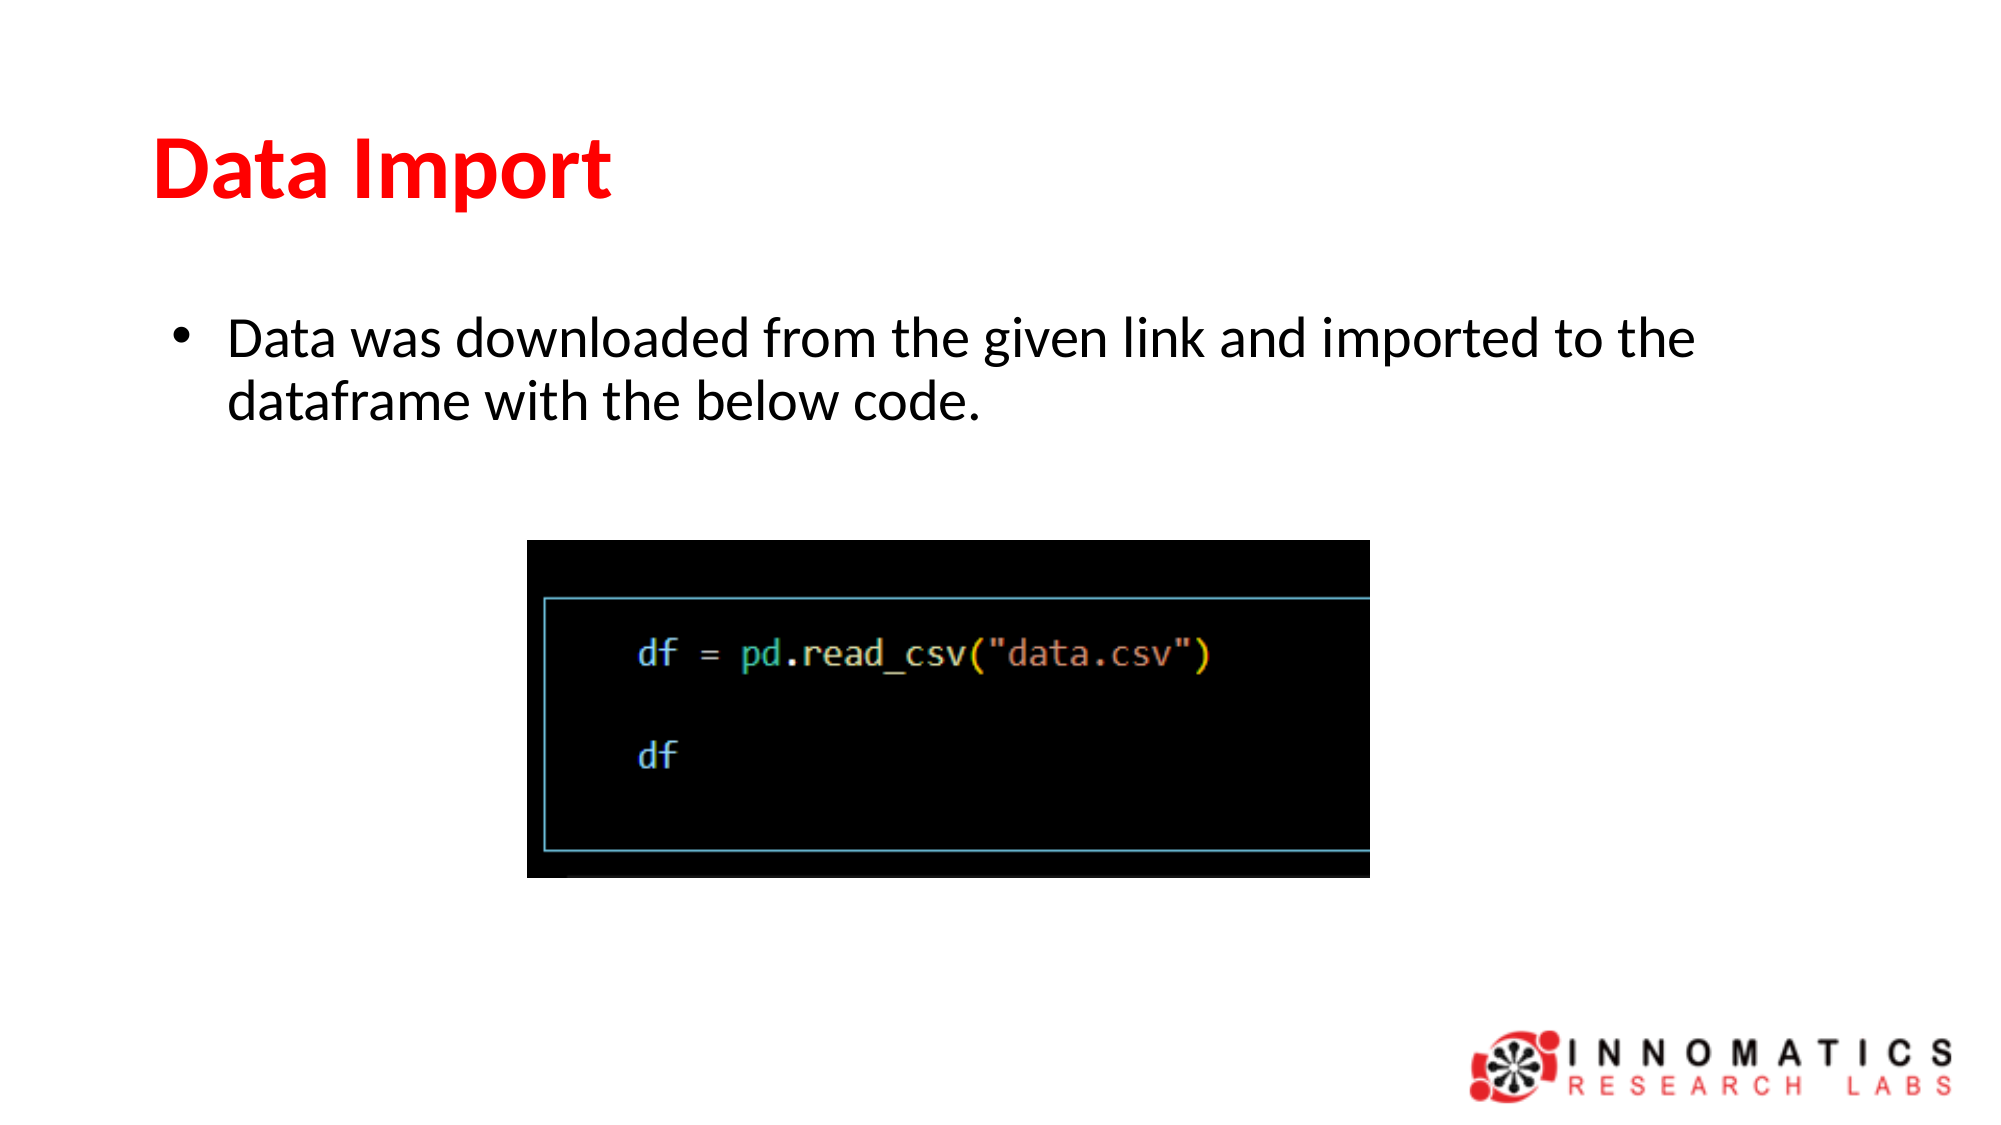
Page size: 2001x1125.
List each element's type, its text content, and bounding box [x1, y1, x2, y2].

picture [527, 540, 1370, 878]
list Data was downloaded from the given link and imported to the dataframe with the below code. [137, 299, 1863, 1014]
picture [1445, 1014, 1975, 1125]
title Data Import [137, 59, 1863, 278]
